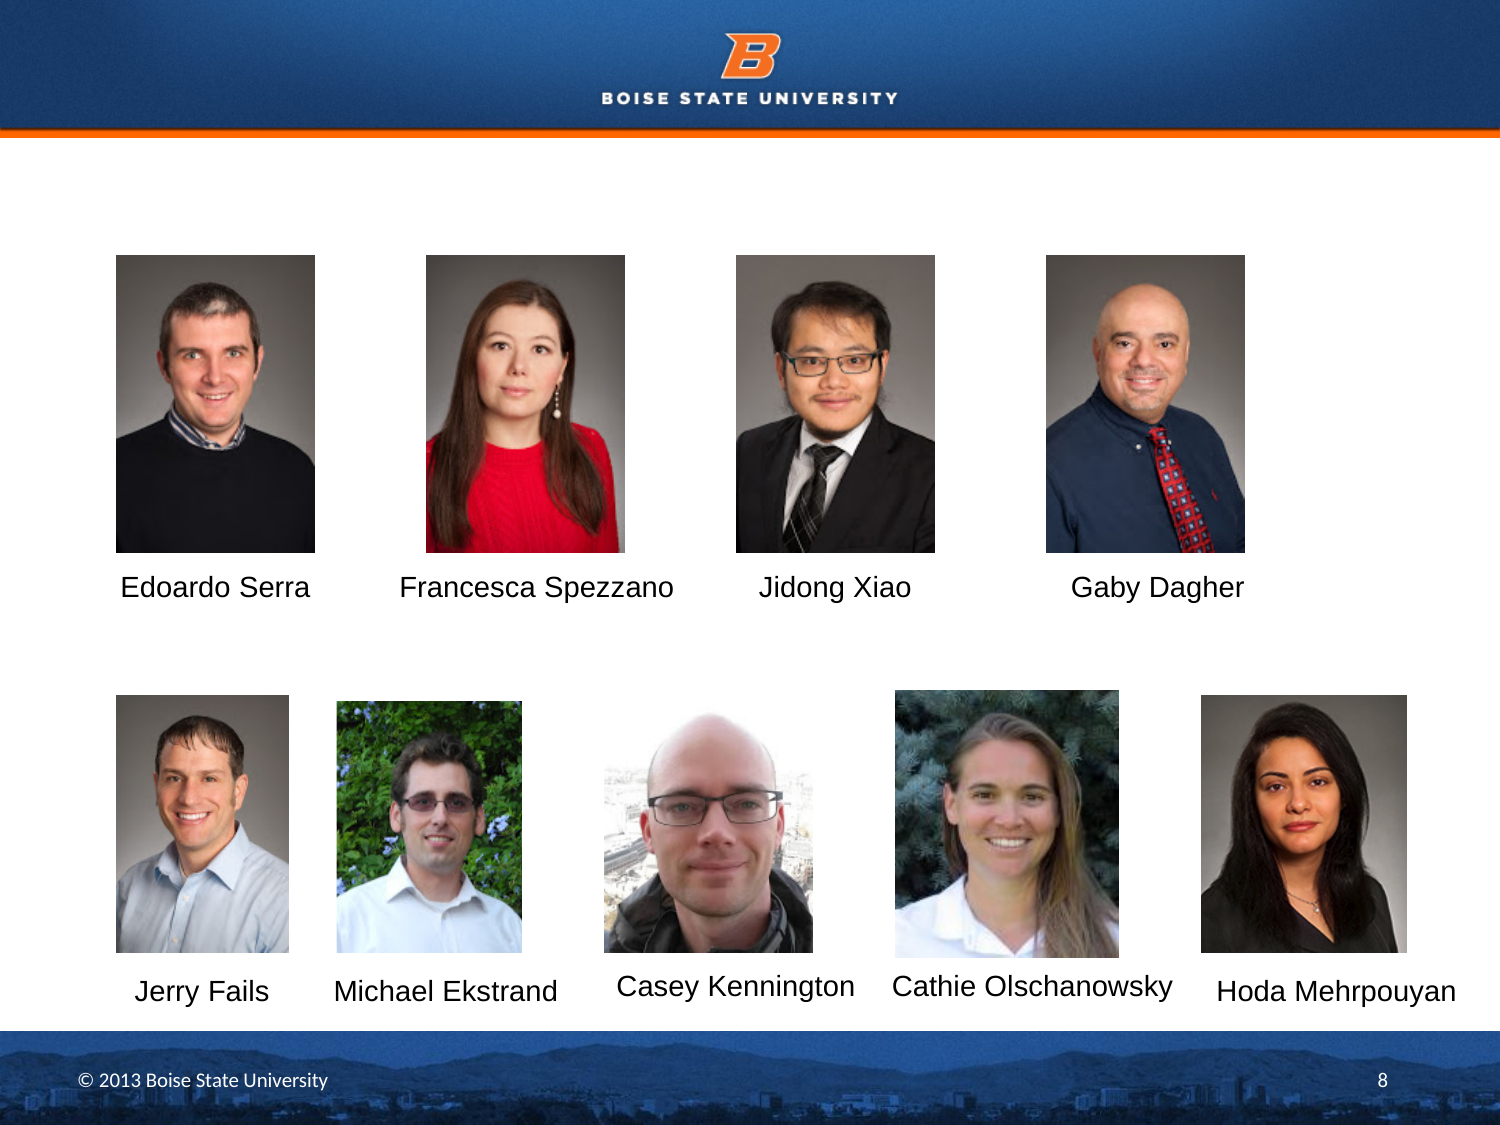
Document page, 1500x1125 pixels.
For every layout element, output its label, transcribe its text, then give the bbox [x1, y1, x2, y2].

text_box Jidong Xiao [736, 558, 935, 613]
picture [336, 684, 523, 953]
picture [115, 255, 315, 553]
picture [425, 255, 625, 553]
text_box Casey Kennington [589, 952, 864, 1013]
picture [1045, 255, 1245, 553]
picture [604, 694, 813, 953]
picture [735, 255, 935, 553]
text_box Gaby Dagher [1046, 552, 1270, 613]
picture [0, 0, 1500, 138]
text_box Edoardo Serra [92, 552, 338, 613]
picture [894, 689, 1119, 958]
text_box Cathie Olschanowsky [864, 952, 1202, 1013]
picture [0, 1031, 1500, 1125]
text_box Francesca Spezzano [368, 552, 706, 613]
text_box Jerry Fails [102, 957, 302, 1017]
text_box Hoda Mehrpouyan [1201, 957, 1495, 1008]
text_box Michael Ekstrand [314, 957, 578, 1017]
picture [1201, 695, 1408, 953]
picture [115, 694, 289, 953]
